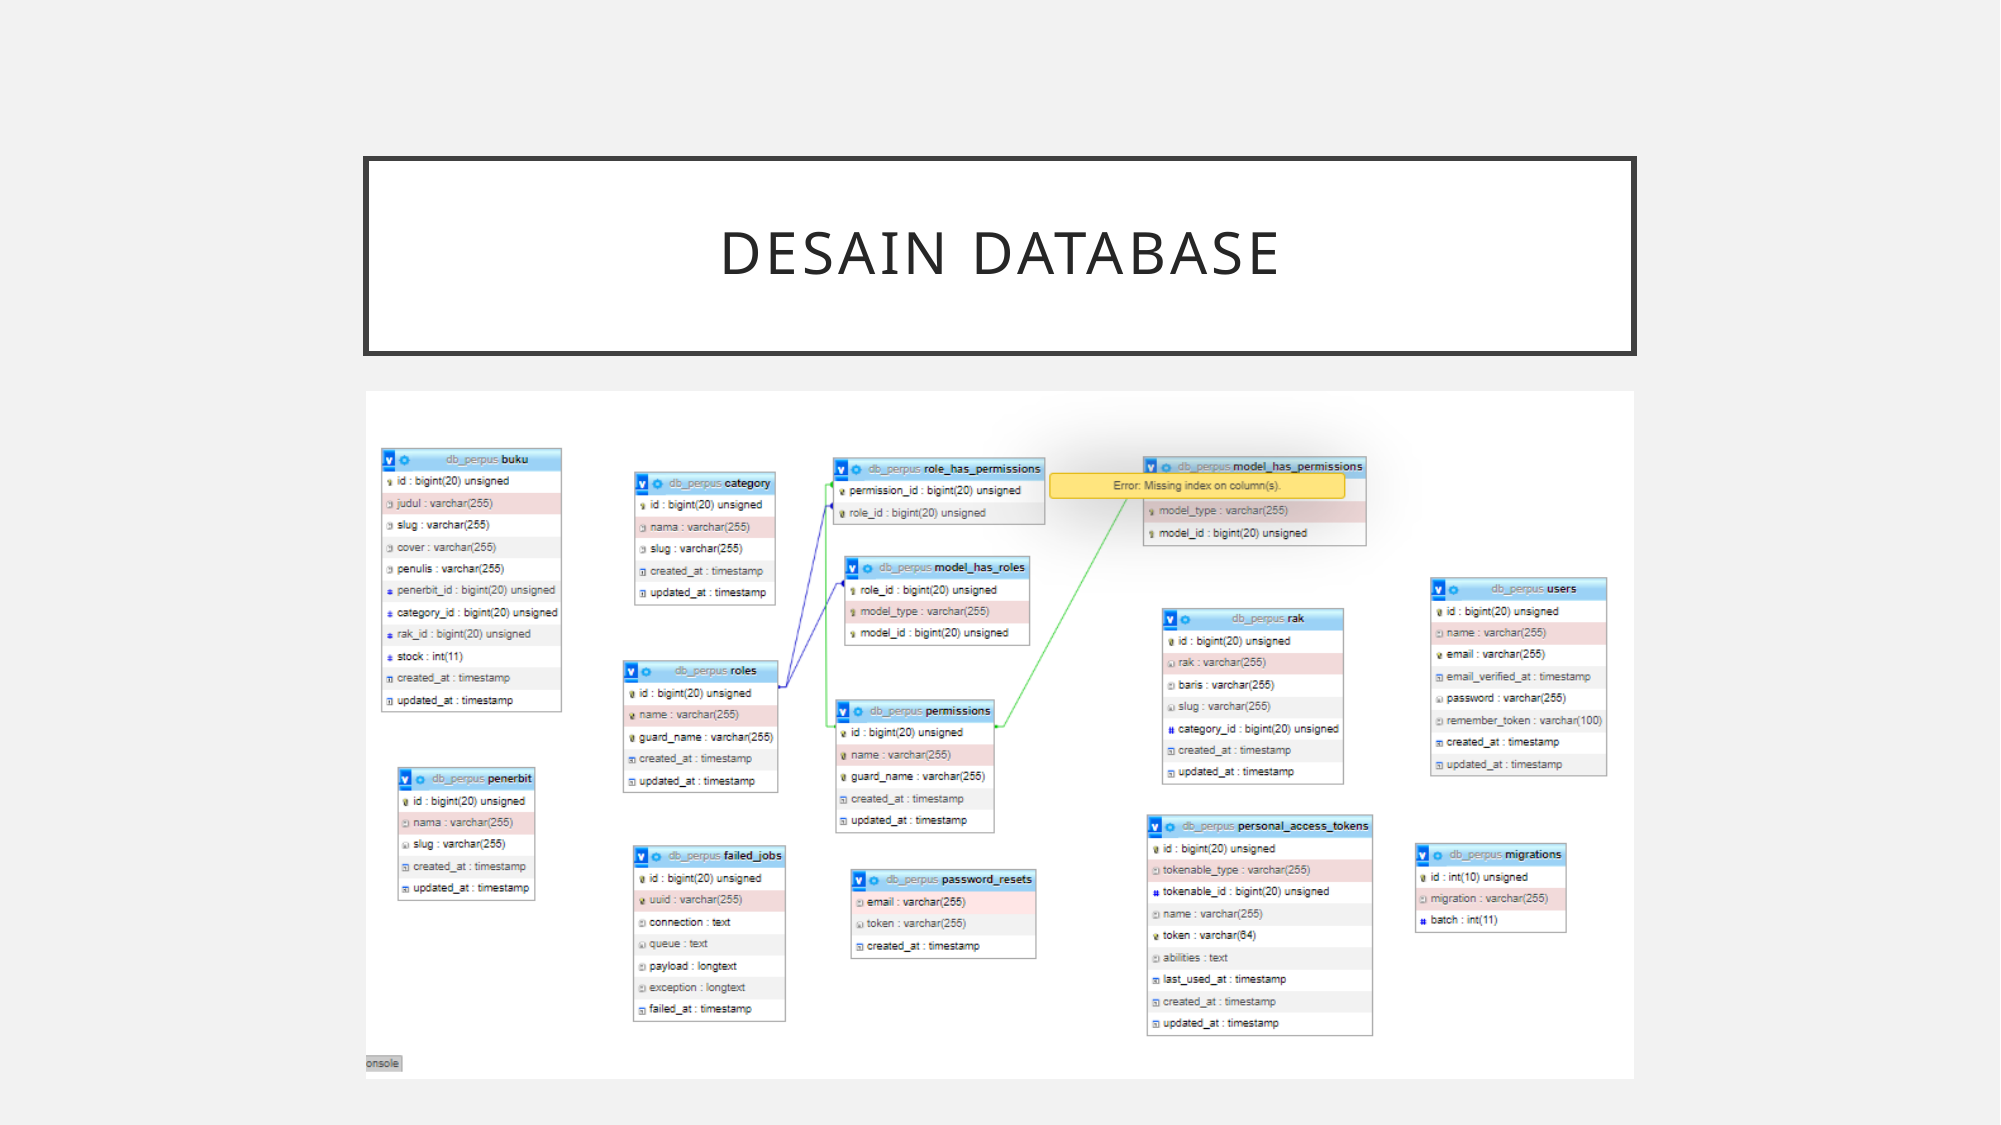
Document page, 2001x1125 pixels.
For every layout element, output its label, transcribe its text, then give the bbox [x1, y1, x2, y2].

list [365, 391, 1634, 1079]
title Desain database [363, 156, 1637, 356]
